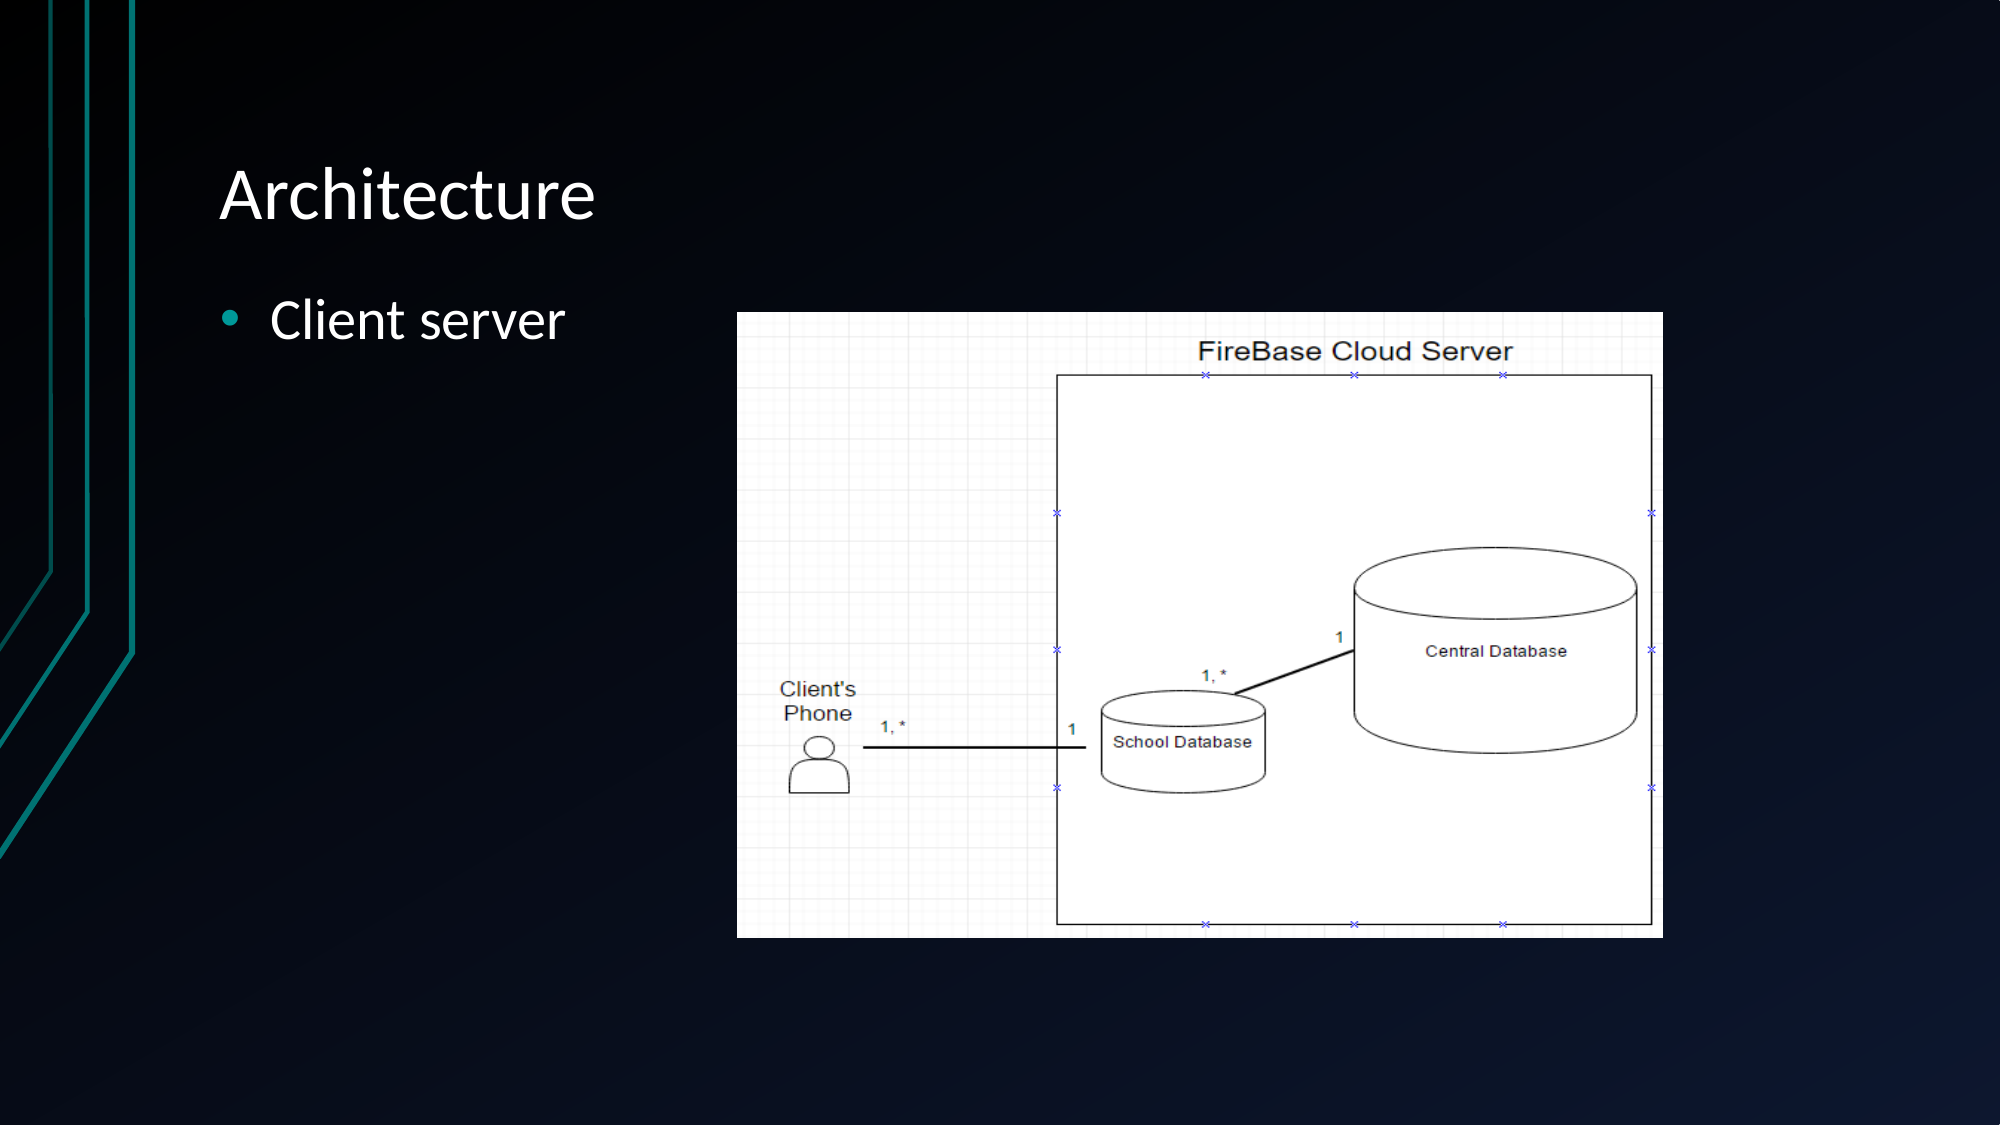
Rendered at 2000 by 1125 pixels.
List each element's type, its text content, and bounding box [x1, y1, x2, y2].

title Architecture [199, 45, 1900, 246]
picture [736, 312, 1663, 938]
list Client server [199, 279, 1900, 1012]
